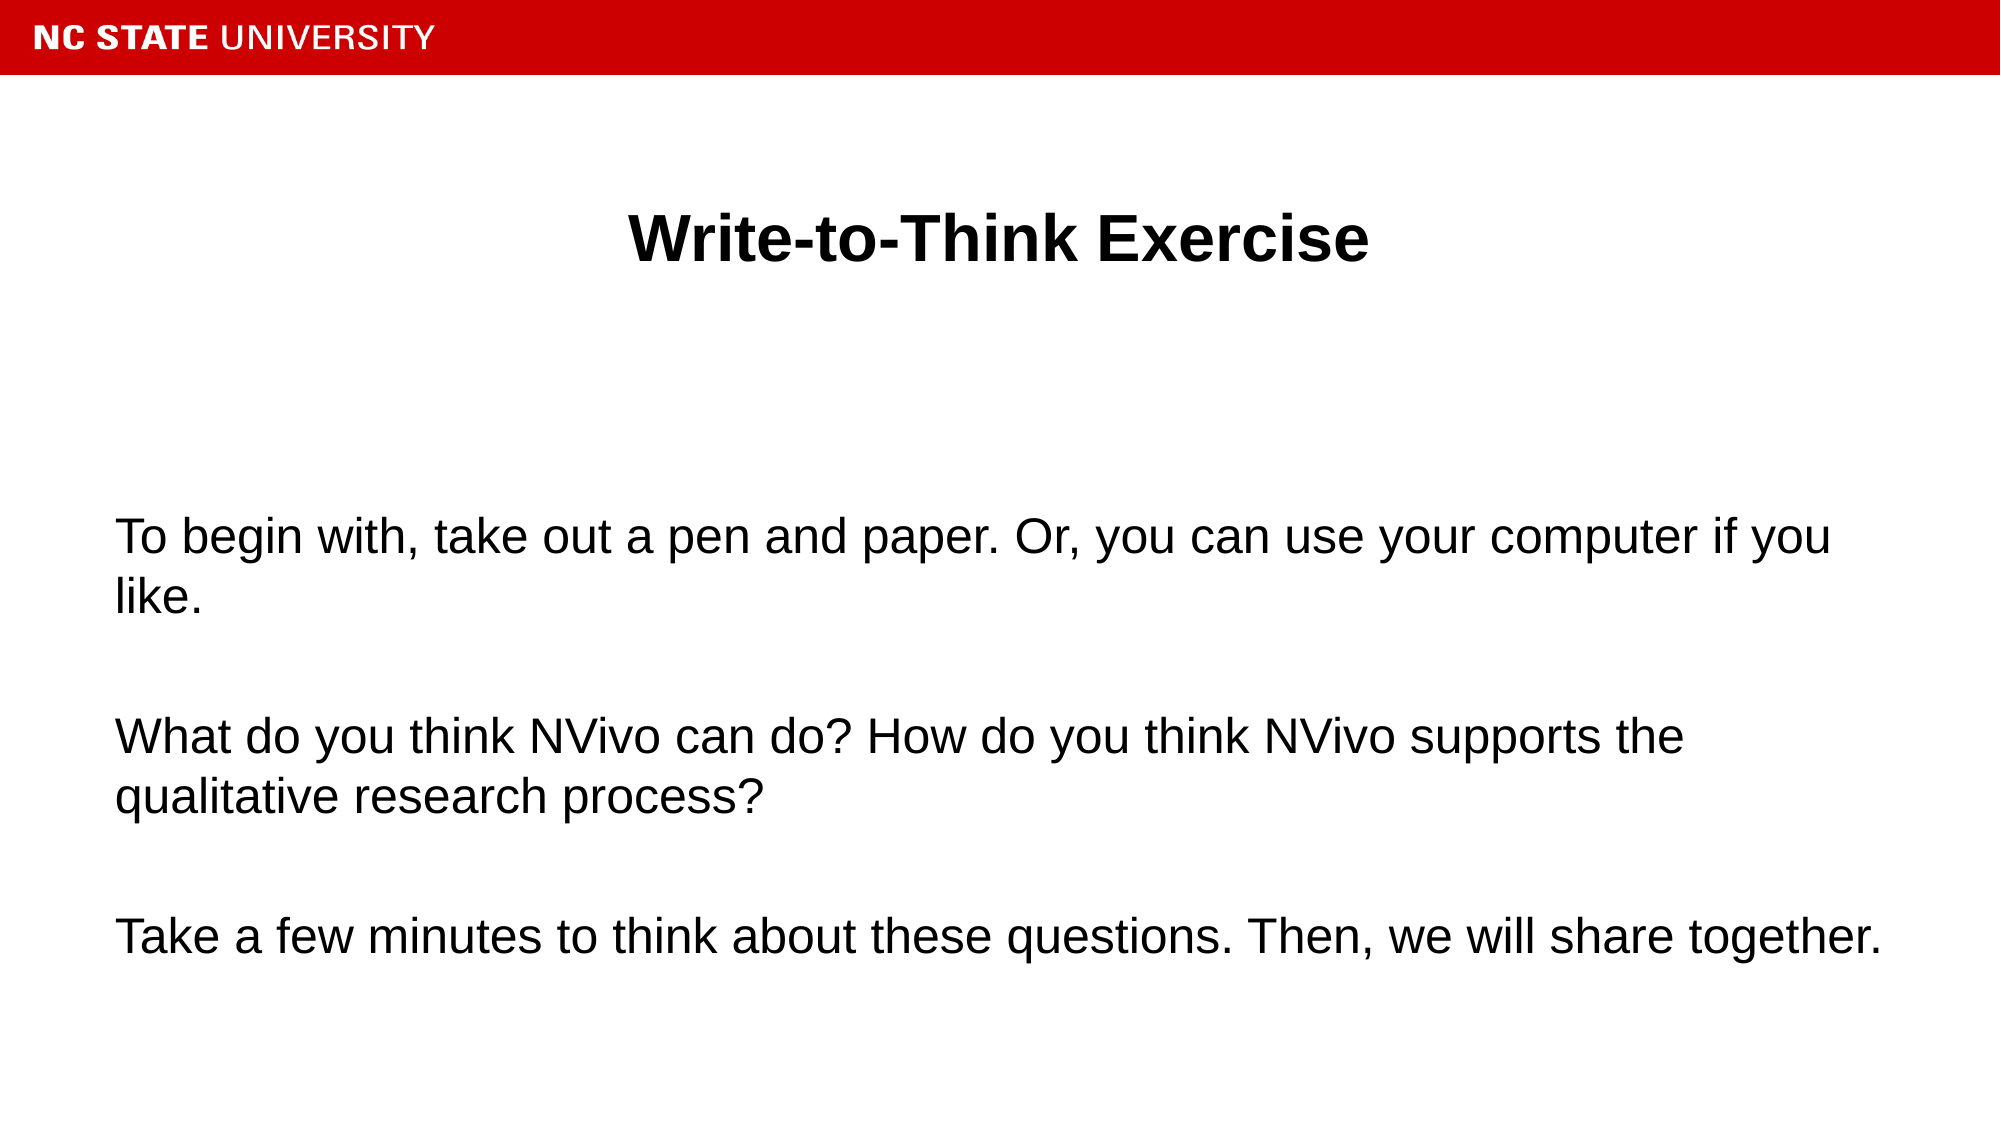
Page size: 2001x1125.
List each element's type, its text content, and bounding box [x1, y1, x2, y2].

title Write-to-Think Exercise [99, 147, 1900, 323]
picture [0, 0, 2000, 75]
list To begin with, take out a pen and paper. Or, you can use your computer if you like. What do you think NVivo can do? How do you think NVivo supports the qualitative research process? Take a few minutes to think about these questions. Then, we will share together. [99, 495, 1900, 1005]
